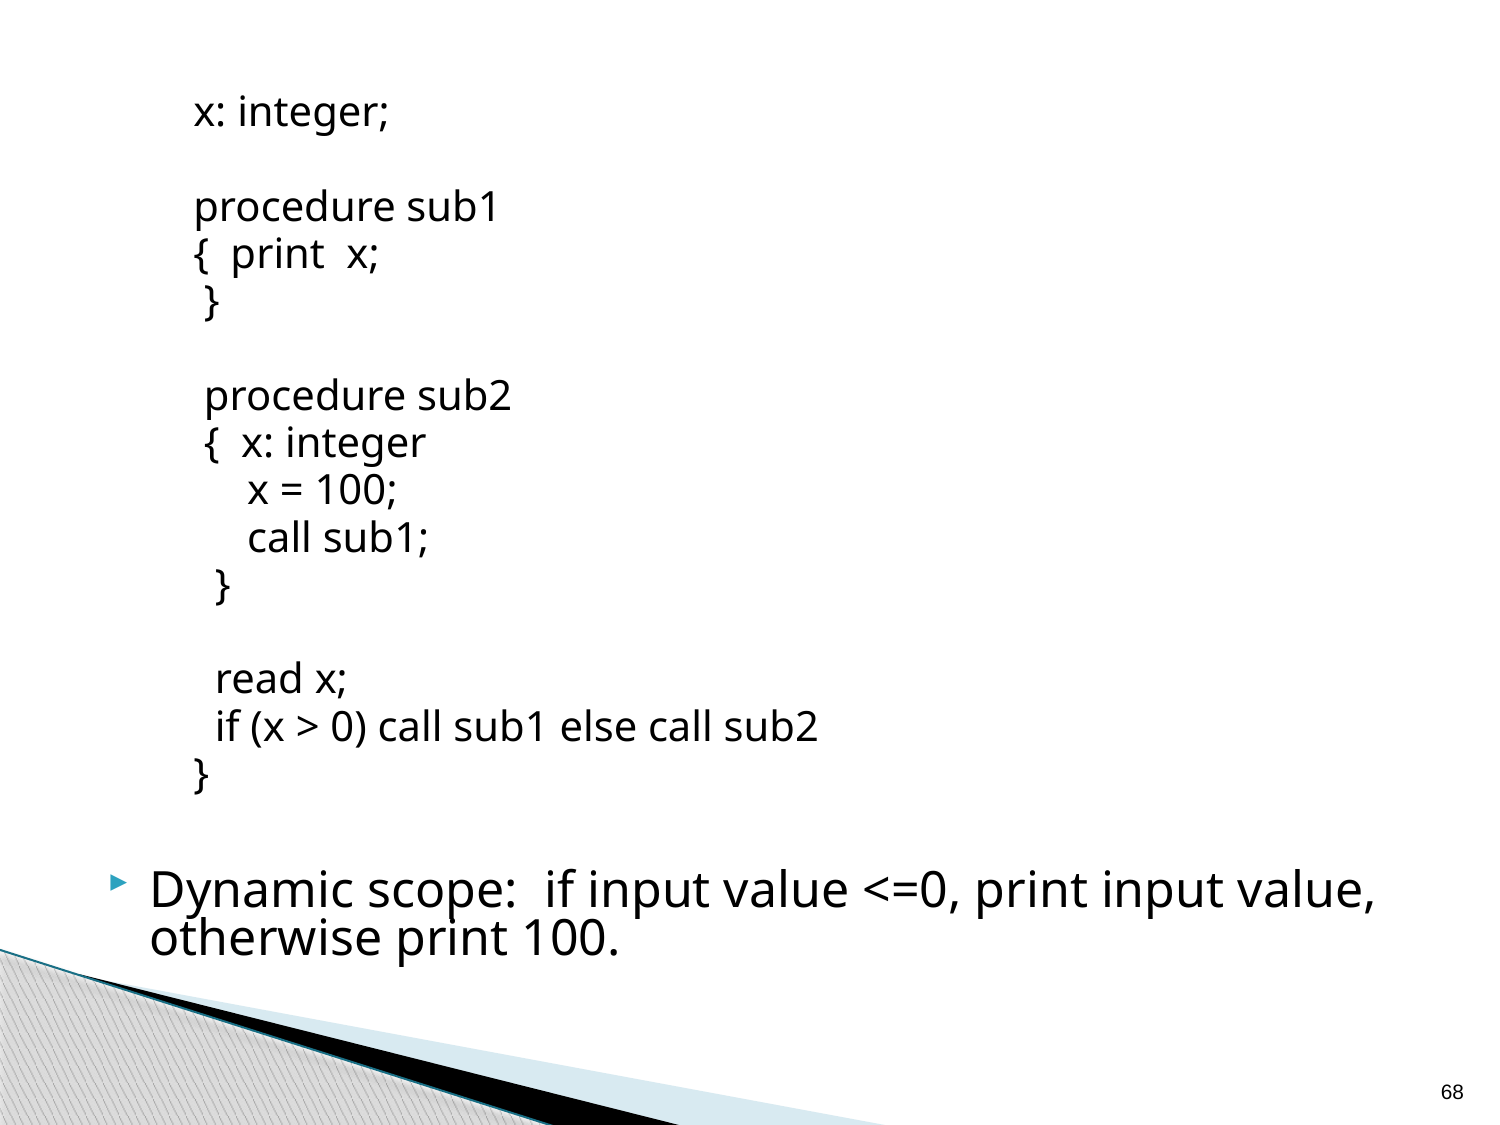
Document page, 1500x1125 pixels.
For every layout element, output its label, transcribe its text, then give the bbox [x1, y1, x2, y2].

list x: integer; procedure sub1 { print x; } procedure sub2 { x: integer x = 100; call sub1; } read x; if (x > 0) call sub1 else call sub2 } Dynamic scope: if input value <=0, print input value, otherwise print 100. [75, 87, 1425, 1088]
slide_number 68 [1325, 1051, 1479, 1112]
